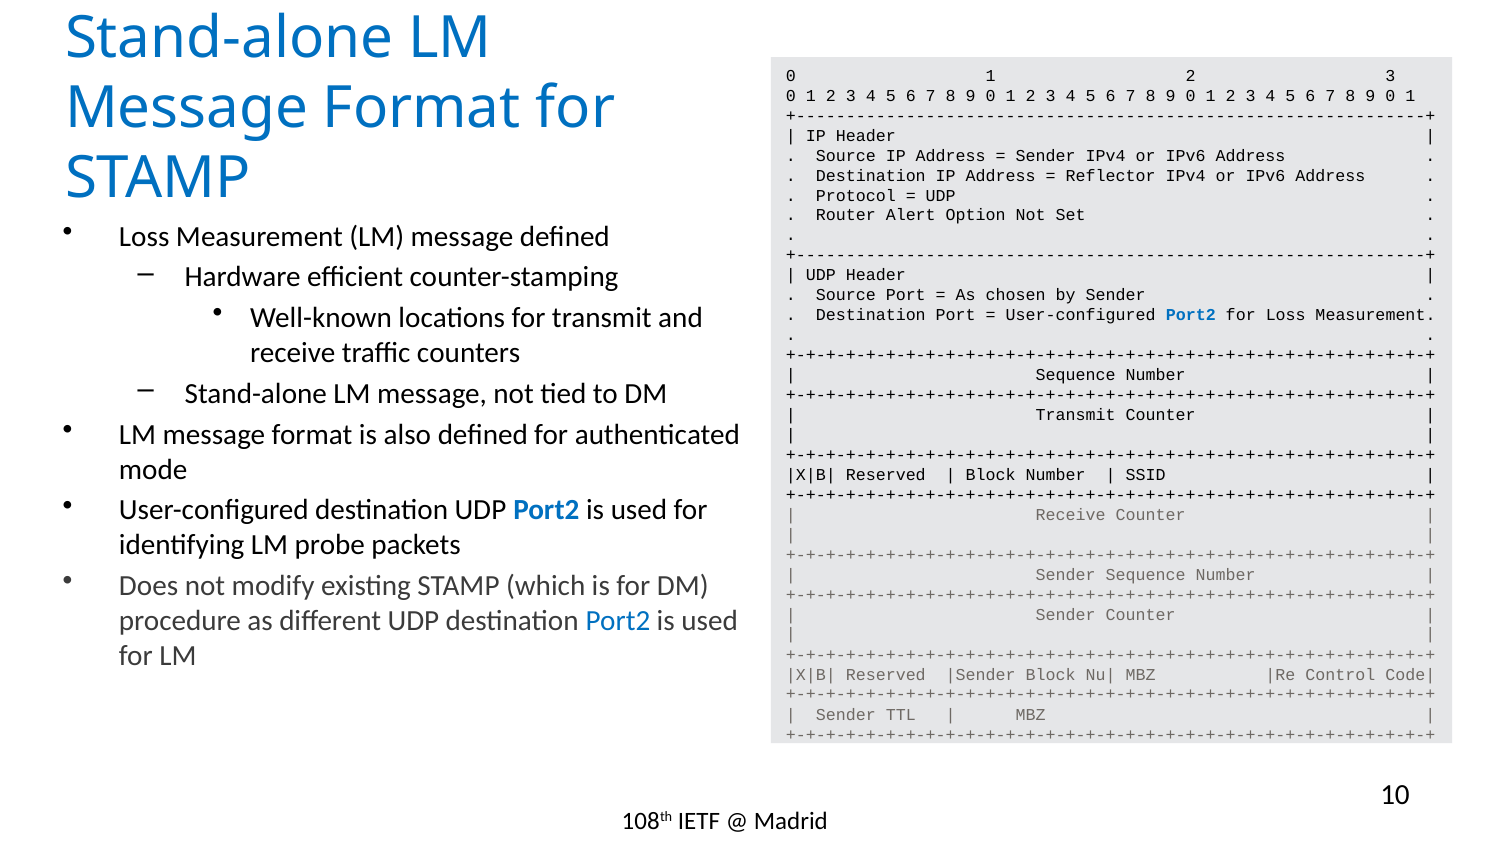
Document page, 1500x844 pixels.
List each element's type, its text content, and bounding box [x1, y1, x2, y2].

text_box Loss Measurement (LM) message defined Hardware efficient counter-stamping Well-known locations for transmit and receive traffic counters Stand-alone LM message, not tied to DM LM message format is also defined for authenticated mode User-configured destination UDP Port2 is used for identifying LM probe packets Does not modify existing STAMP (which is for DM) procedure as different UDP destination Port2 is used for LM [47, 209, 763, 698]
text_box 0 1 2 3 0 1 2 3 4 5 6 7 8 9 0 1 2 3 4 5 6 7 8 9 0 1 2 3 4 5 6 7 8 9 0 1 +---------------------------------------------------------------+ | IP Header | . Source IP Address = Sender IPv4 or IPv6 Address . . Destination IP Address = Reflector IPv4 or IPv6 Address . . Protocol = UDP . . Router Alert Option Not Set . . . +---------------------------------------------------------------+ | UDP Header | . Source Port = As chosen by Sender . . Destination Port = User-configured Port2 for Loss Measurement. . . +-+-+-+-+-+-+-+-+-+-+-+-+-+-+-+-+-+-+-+-+-+-+-+-+-+-+-+-+-+-+-+-+ | Sequence Number | +-+-+-+-+-+-+-+-+-+-+-+-+-+-+-+-+-+-+-+-+-+-+-+-+-+-+-+-+-+-+-+-+ | Transmit Counter | | | +-+-+-+-+-+-+-+-+-+-+-+-+-+-+-+-+-+-+-+-+-+-+-+-+-+-+-+-+-+-+-+-+ |X|B| Reserved | Block Number | SSID | +-+-+-+-+-+-+-+-+-+-+-+-+-+-+-+-+-+-+-+-+-+-+-+-+-+-+-+-+-+-+-+-+ | Receive Counter | | | +-+-+-+-+-+-+-+-+-+-+-+-+-+-+-+-+-+-+-+-+-+-+-+-+-+-+-+-+-+-+-+-+ | Sender Sequence Number | +-+-+-+-+-+-+-+-+-+-+-+-+-+-+-+-+-+-+-+-+-+-+-+-+-+-+-+-+-+-+-+-+ | Sender Counter | | | +-+-+-+-+-+-+-+-+-+-+-+-+-+-+-+-+-+-+-+-+-+-+-+-+-+-+-+-+-+-+-+-+ |X|B| Reserved |Sender Block Nu| MBZ |Re Control Code| +-+-+-+-+-+-+-+-+-+-+-+-+-+-+-+-+-+-+-+-+-+-+-+-+-+-+-+-+-+-+-+-+ | Sender TTL | MBZ | +-+-+-+-+-+-+-+-+-+-+-+-+-+-+-+-+-+-+-+-+-+-+-+-+-+-+-+-+-+-+-+-+ [770, 57, 1453, 744]
footer 108th IETF @ Madrid [487, 796, 963, 844]
slide_number 10 [1074, 768, 1426, 828]
title Stand-alone LM Message Format for STAMP [49, 34, 701, 174]
